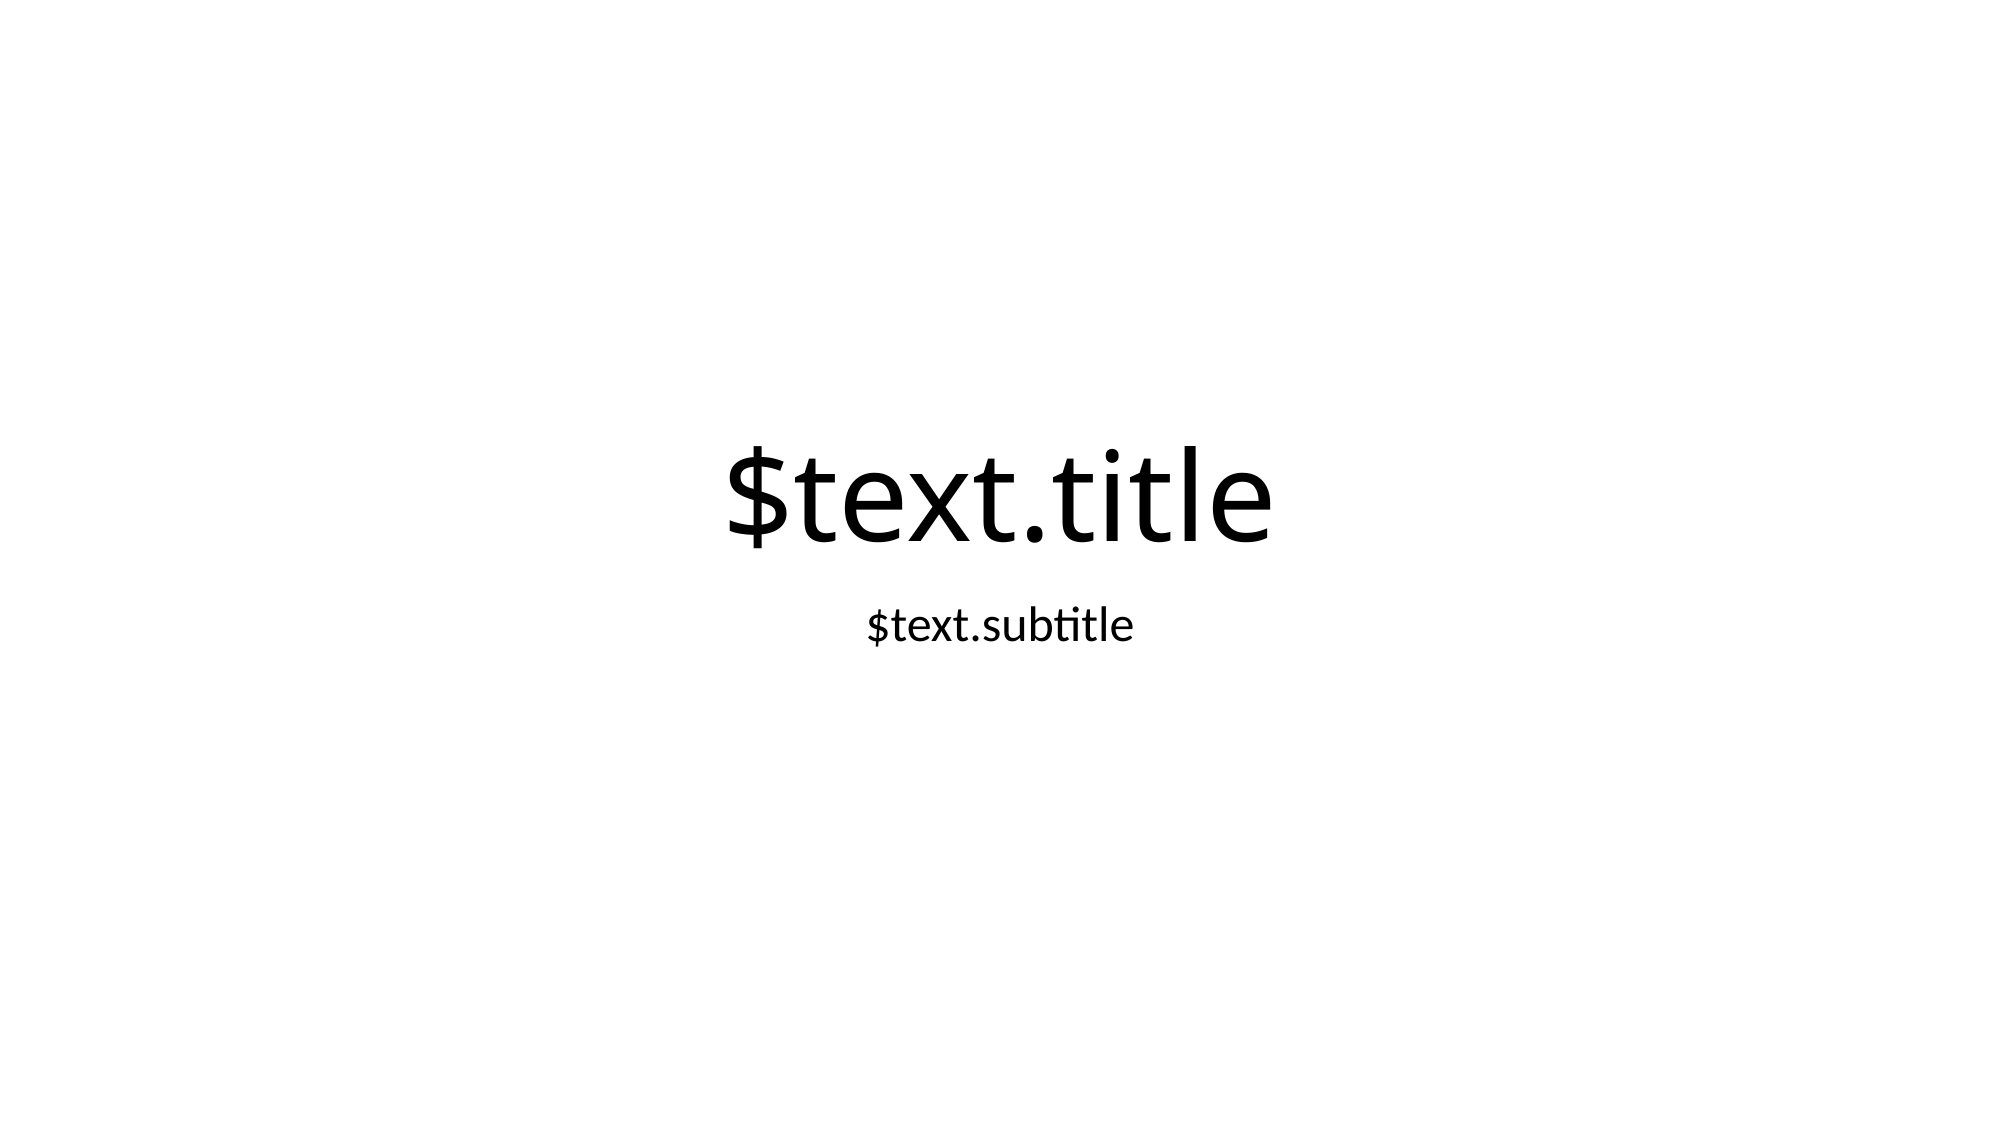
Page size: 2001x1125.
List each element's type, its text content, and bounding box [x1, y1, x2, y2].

subtitle $text.subtitle [249, 590, 1750, 863]
title $text.title [249, 184, 1750, 576]
